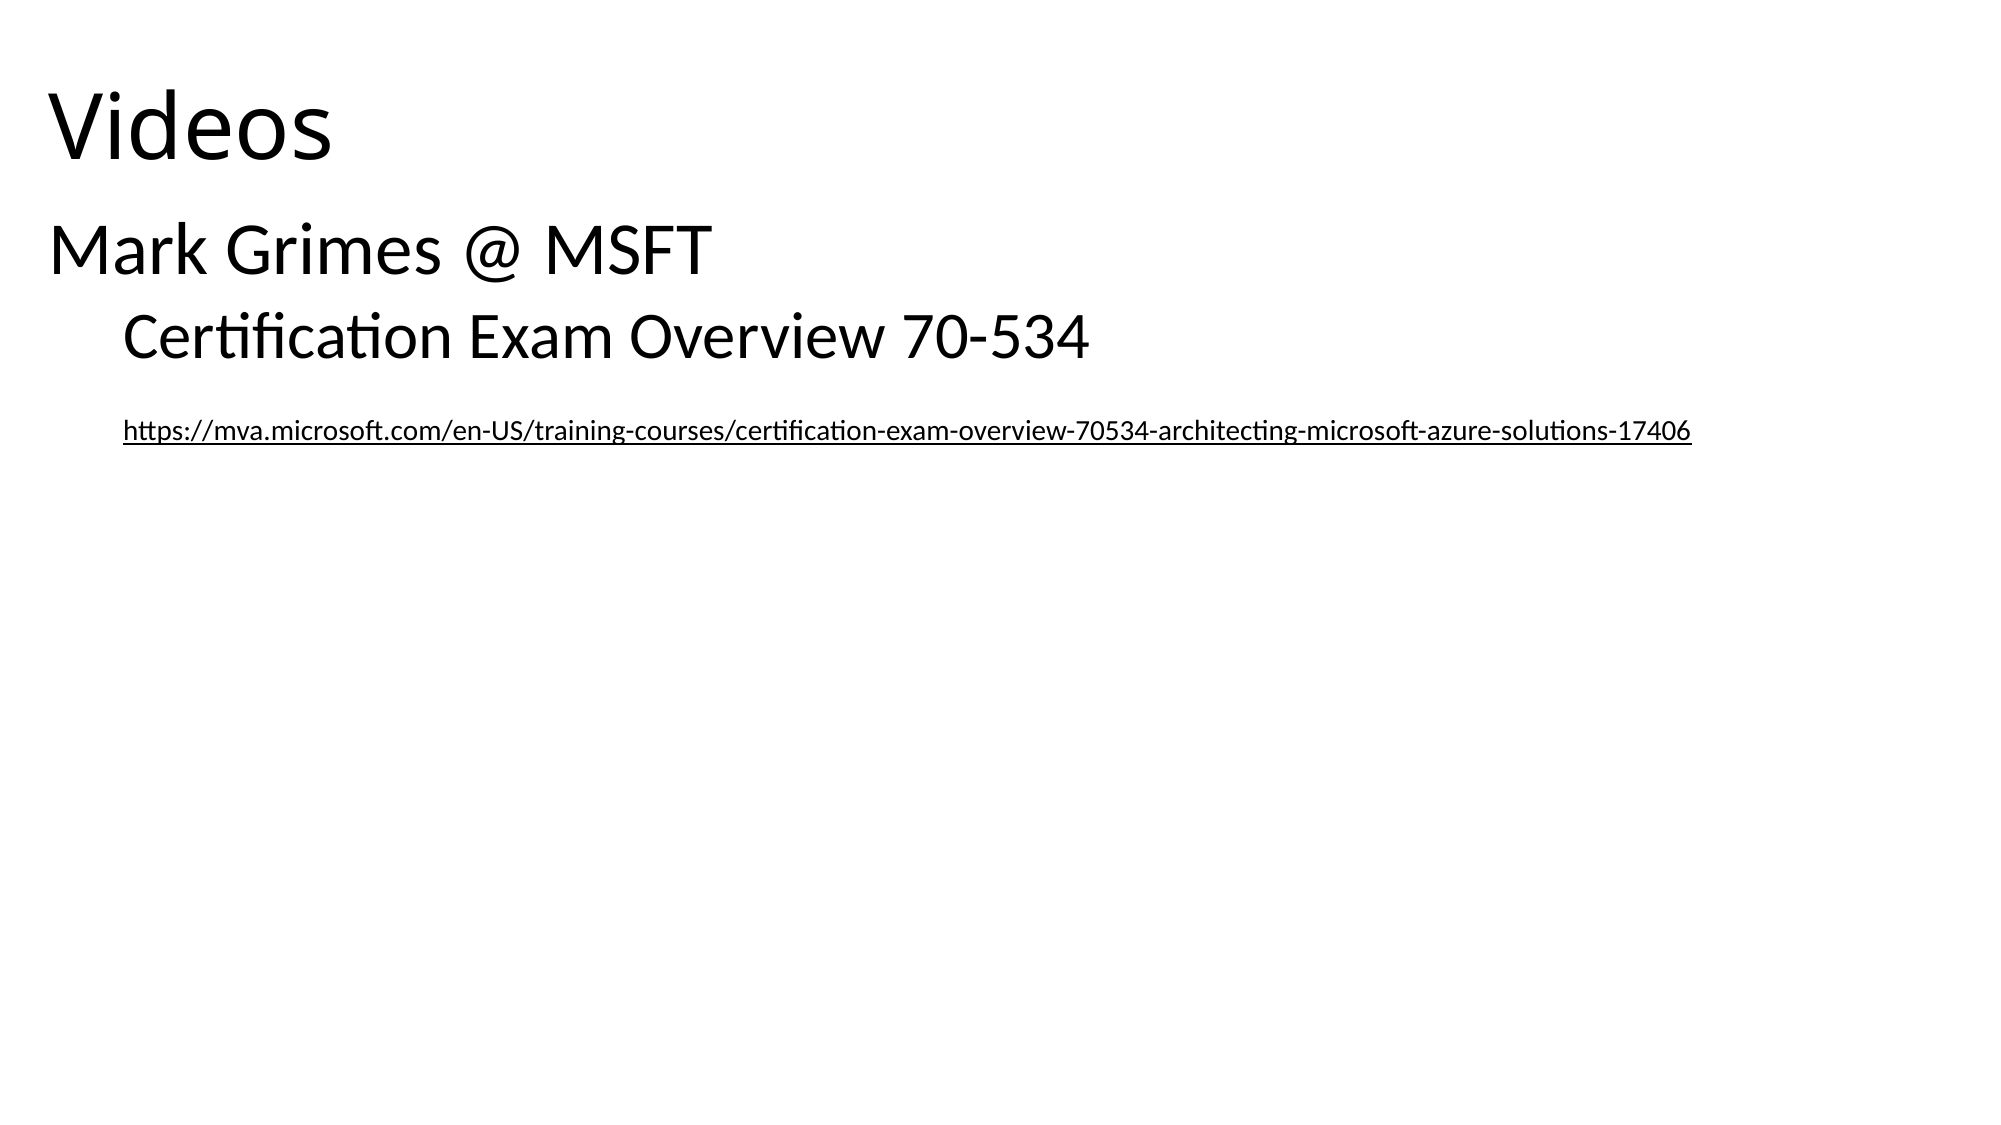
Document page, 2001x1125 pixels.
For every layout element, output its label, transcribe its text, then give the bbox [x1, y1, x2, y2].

list Mark Grimes @ MSFT Certification Exam Overview 70-534 https://mva.microsoft.com/en-US/training-courses/certification-exam-overview-70534-architecting-microsoft-azure-solutions-17406 [33, 202, 1966, 1012]
title Videos [33, 57, 1966, 202]
